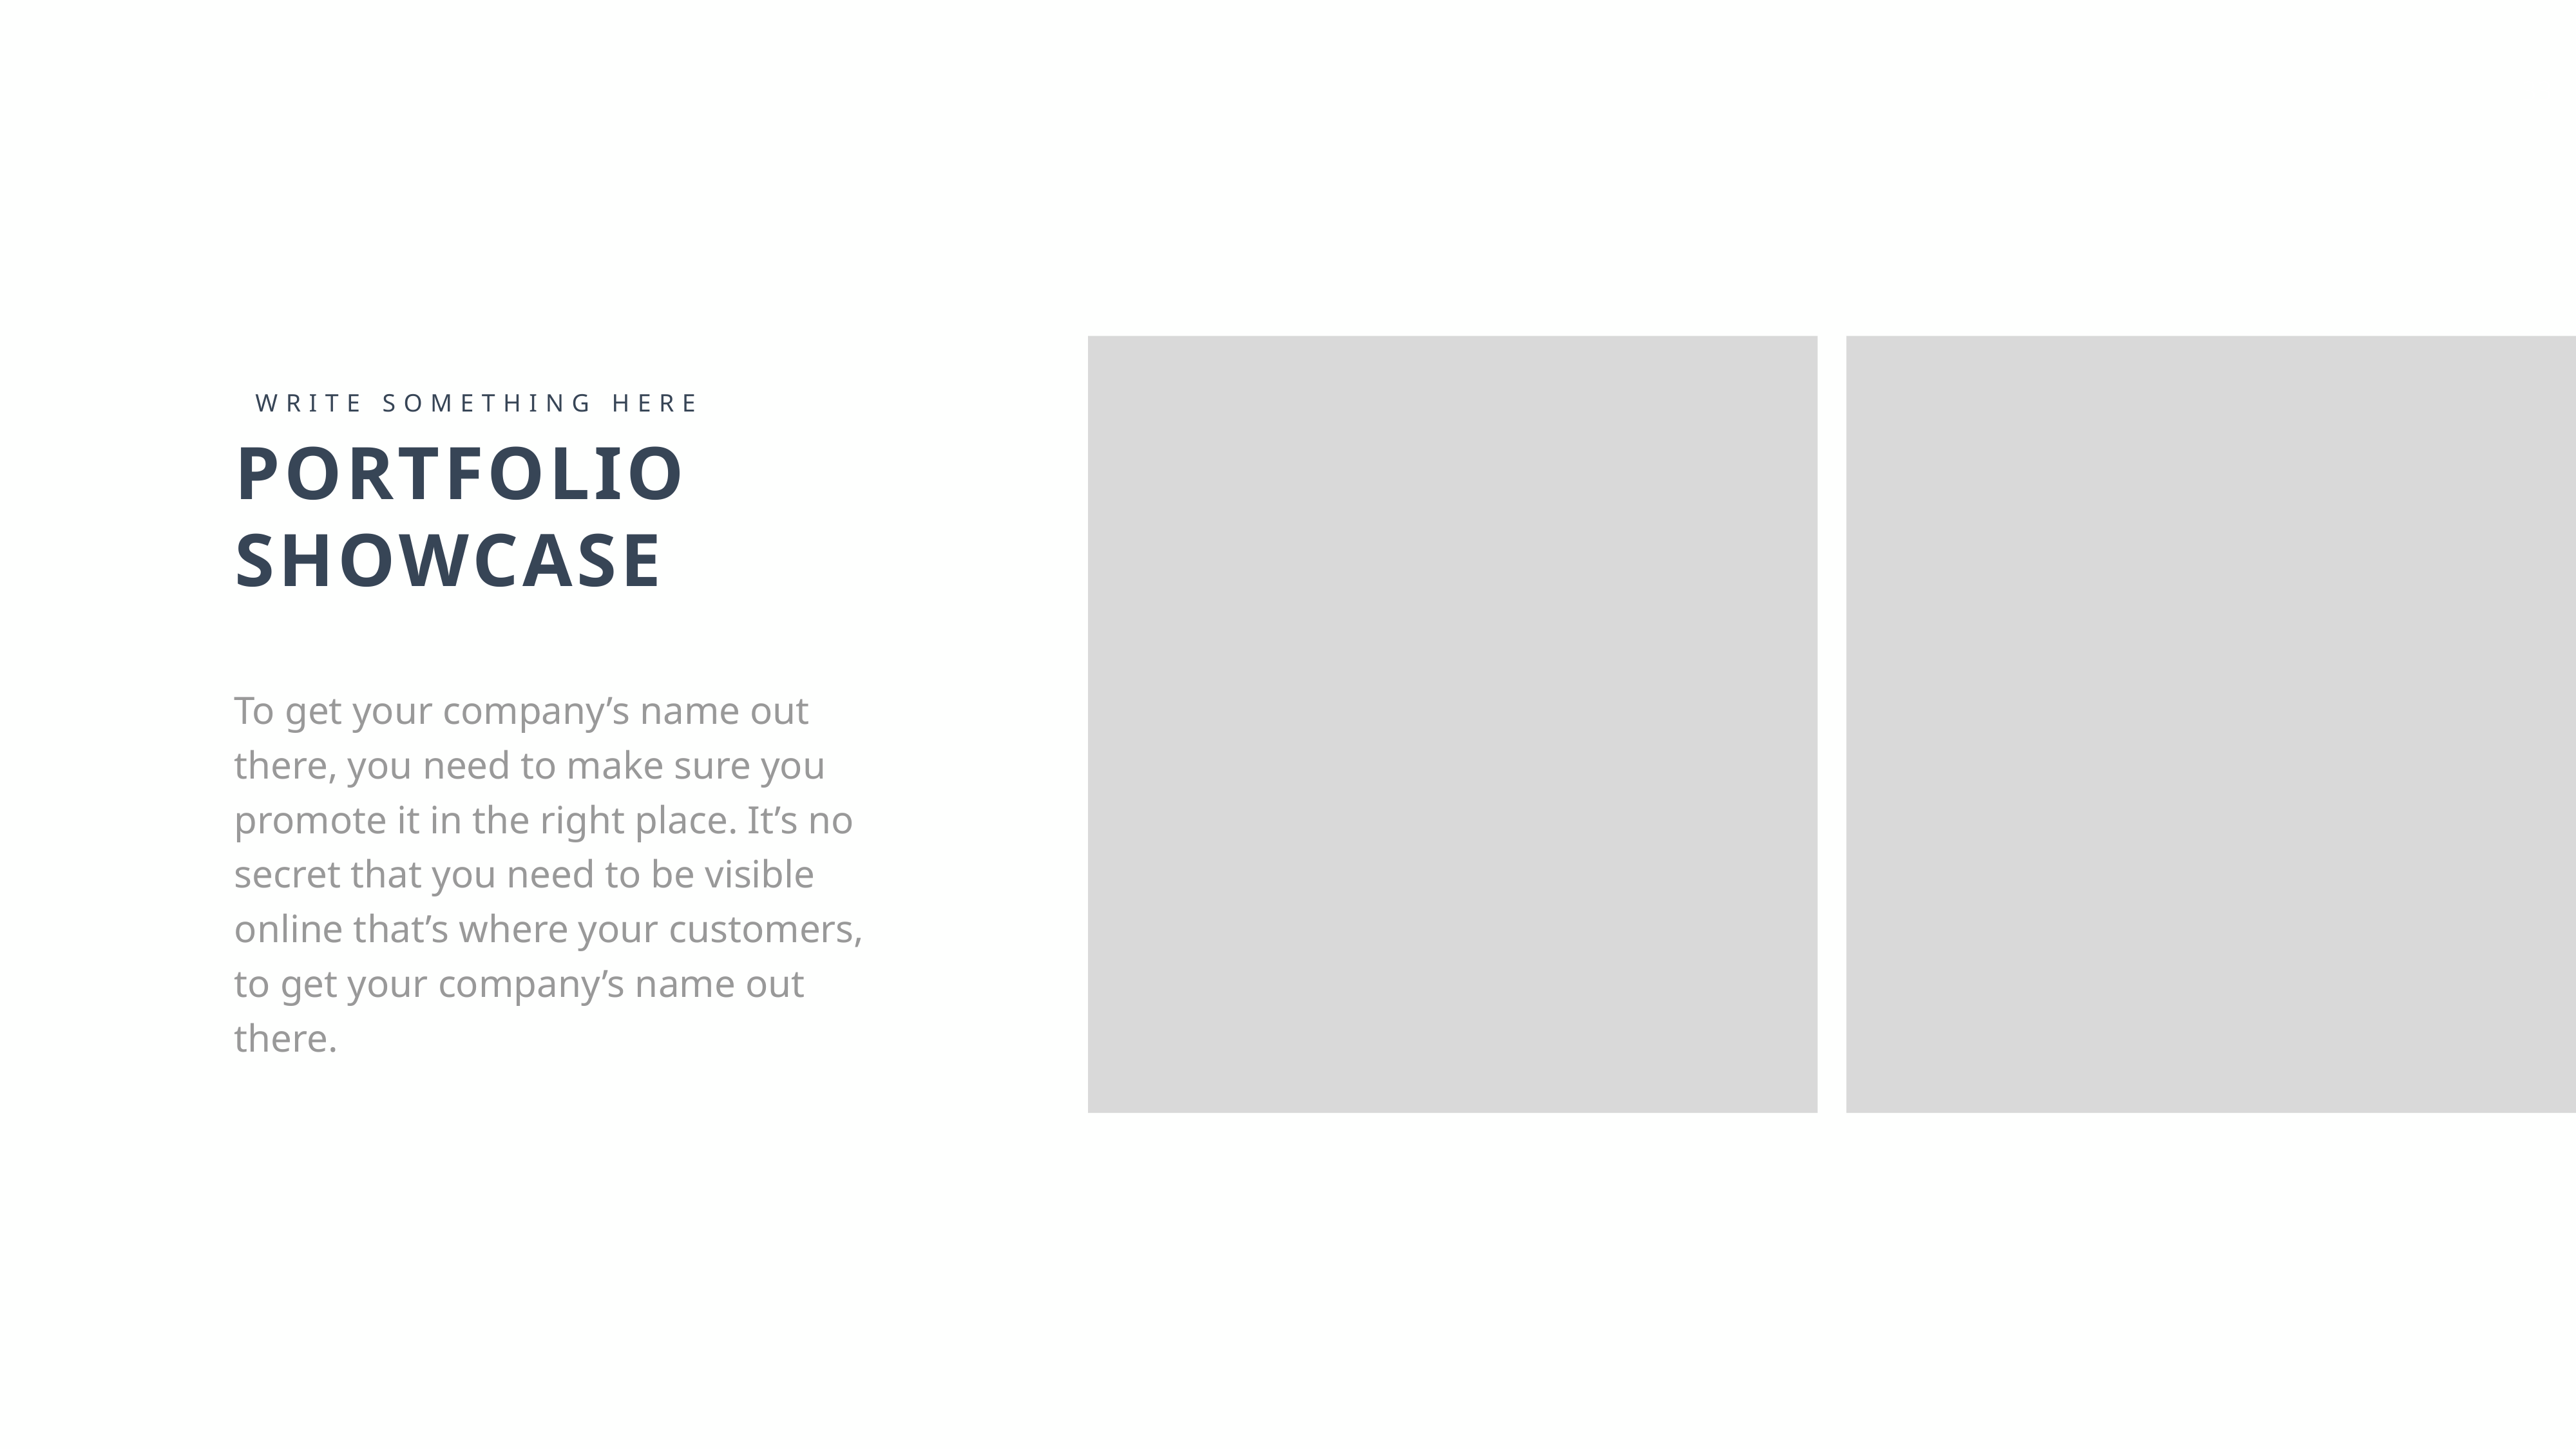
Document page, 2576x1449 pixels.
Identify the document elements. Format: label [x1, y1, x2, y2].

text_box [1087, 336, 1818, 1113]
text_box [1846, 336, 2576, 1113]
text_box [224, 383, 877, 1066]
